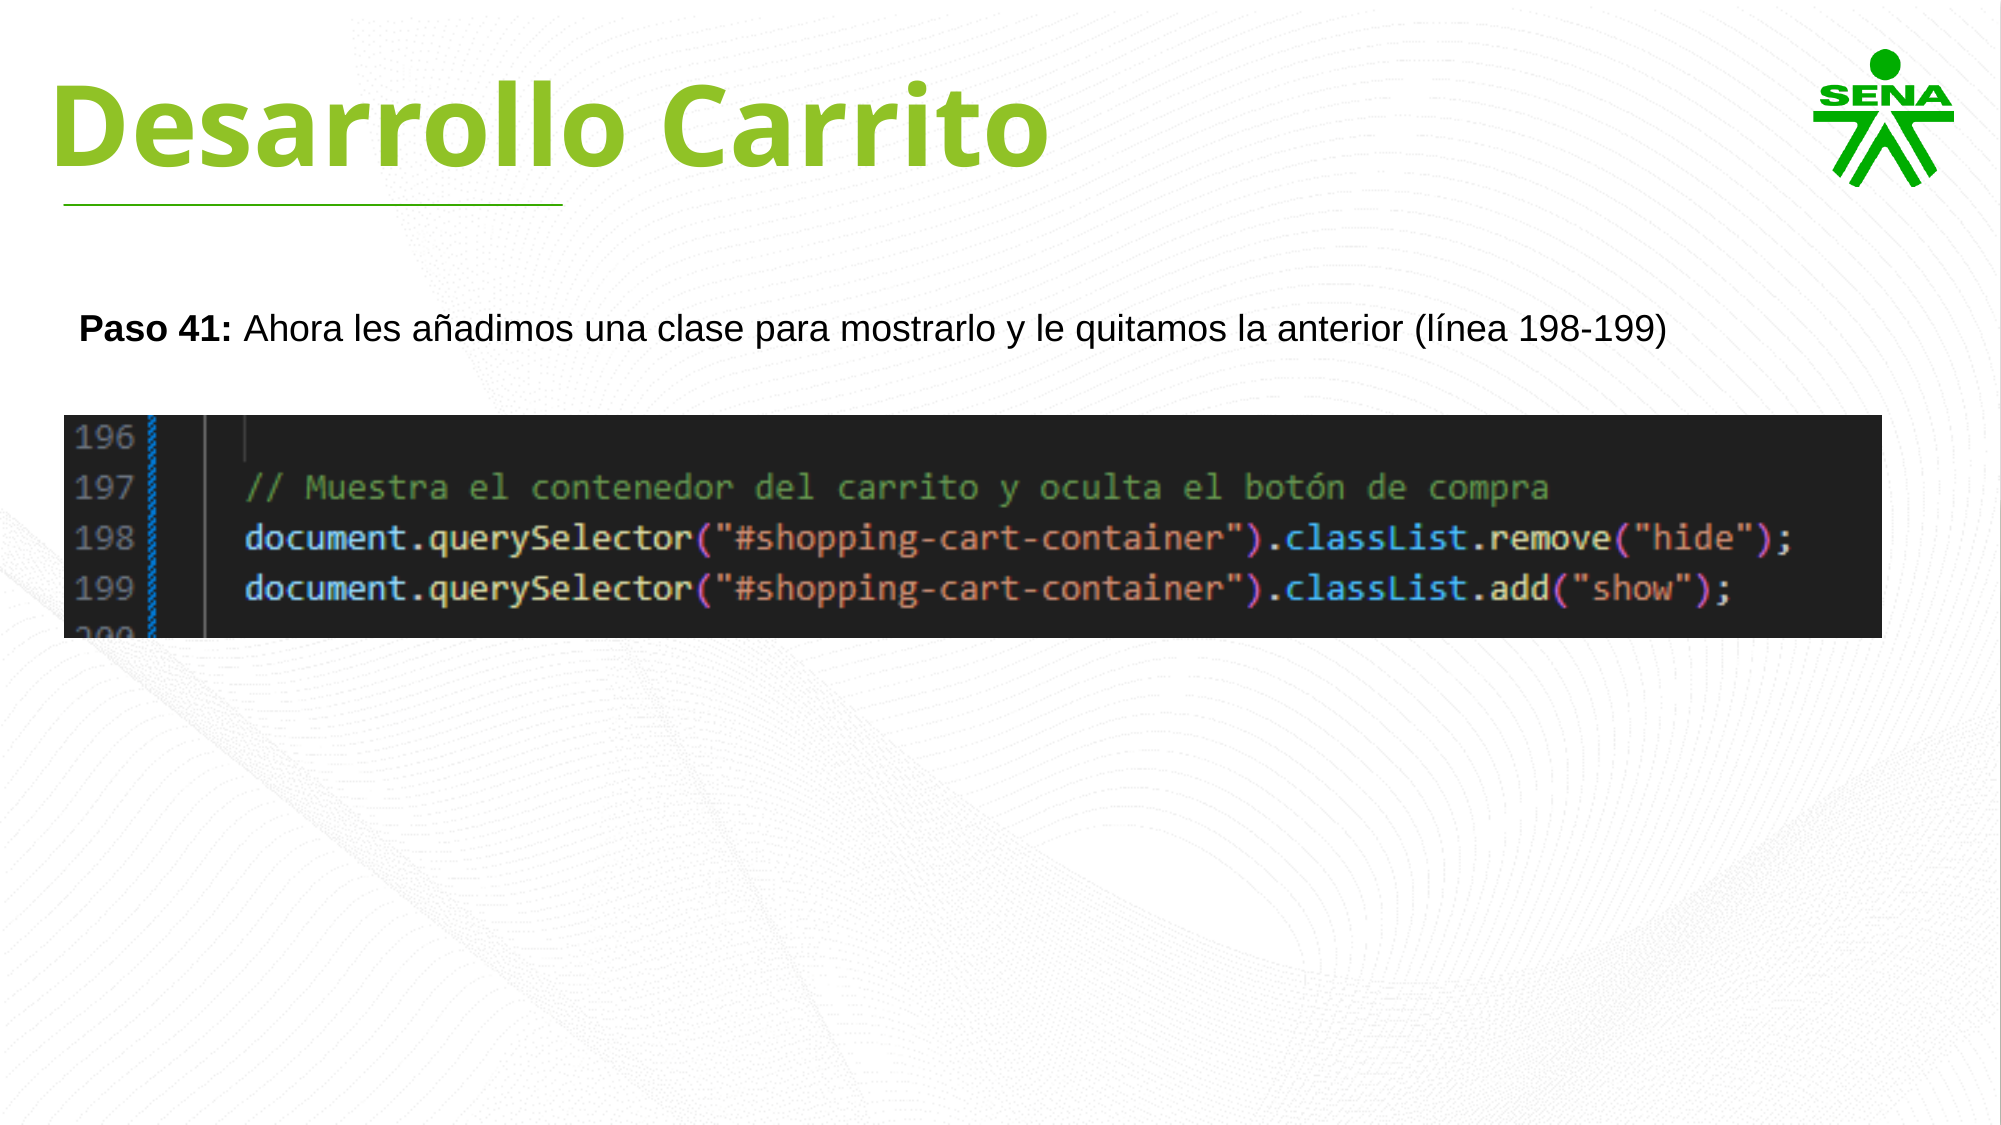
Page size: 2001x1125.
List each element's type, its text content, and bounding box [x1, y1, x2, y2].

text_box Paso 41: Ahora les añadimos una clase para mostrarlo y le quitamos la anterior (línea 198-199) [64, 293, 1699, 357]
text_box Desarrollo Carrito [33, 46, 1468, 197]
picture [0, 0, 2000, 1125]
